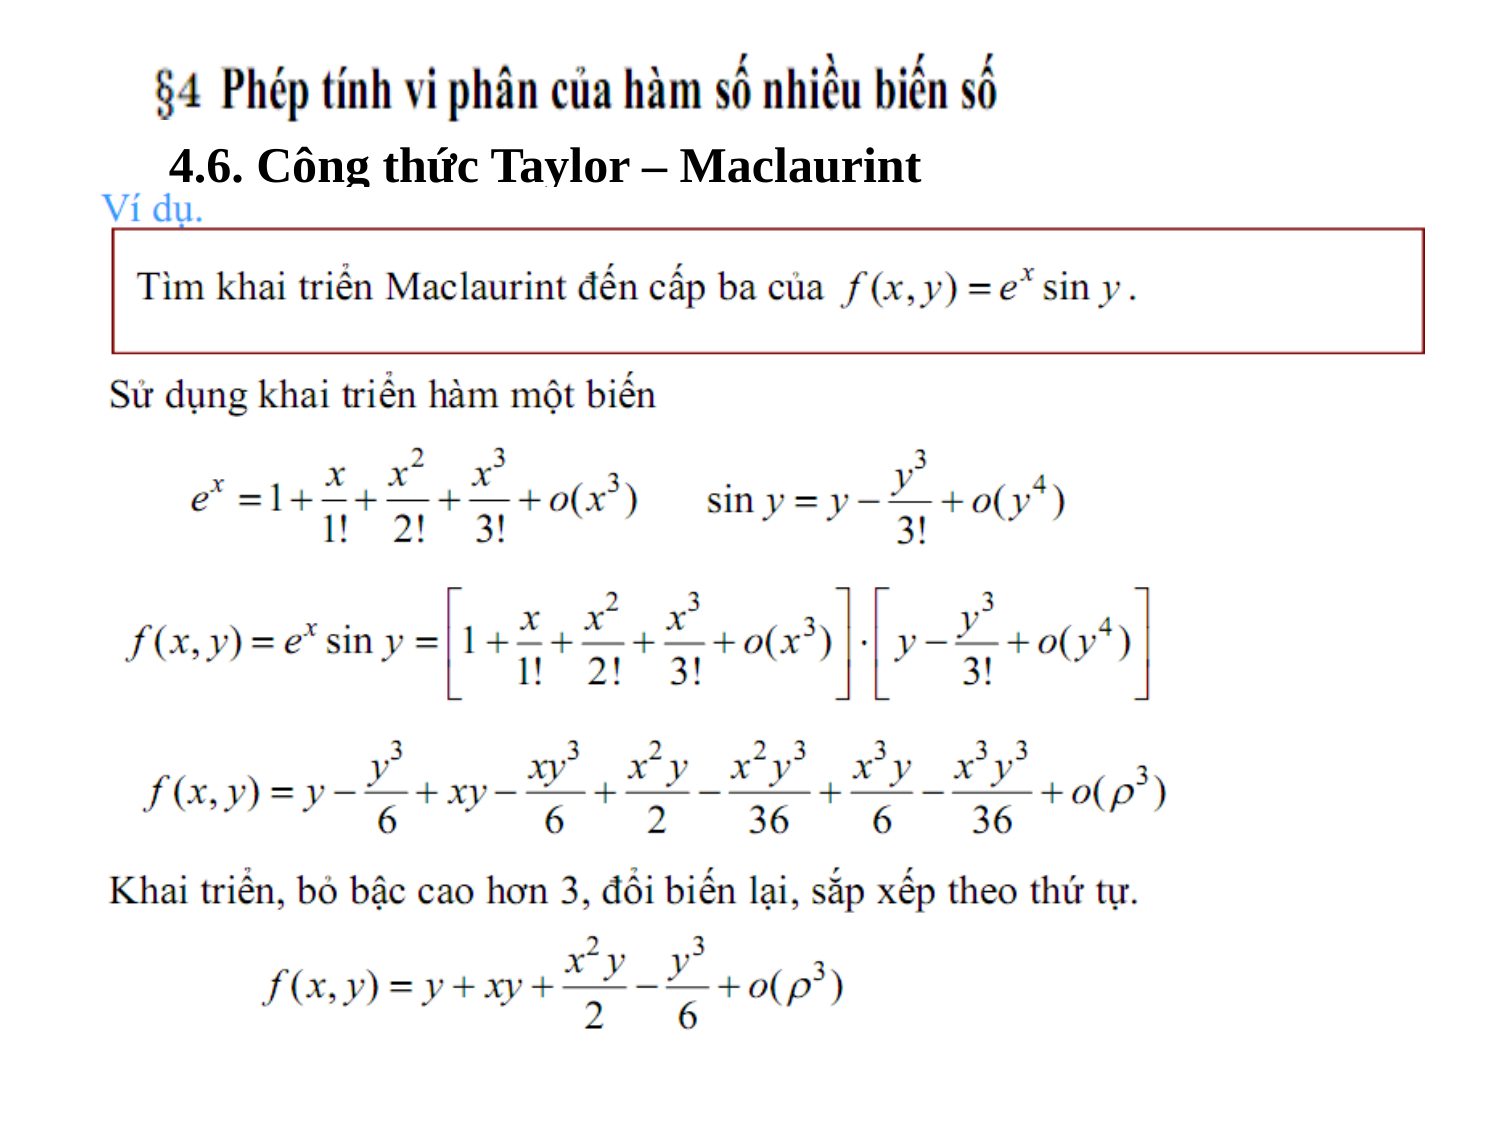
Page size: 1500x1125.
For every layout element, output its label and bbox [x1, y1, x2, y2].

text_box [146, 49, 1261, 185]
picture [99, 187, 1426, 1046]
